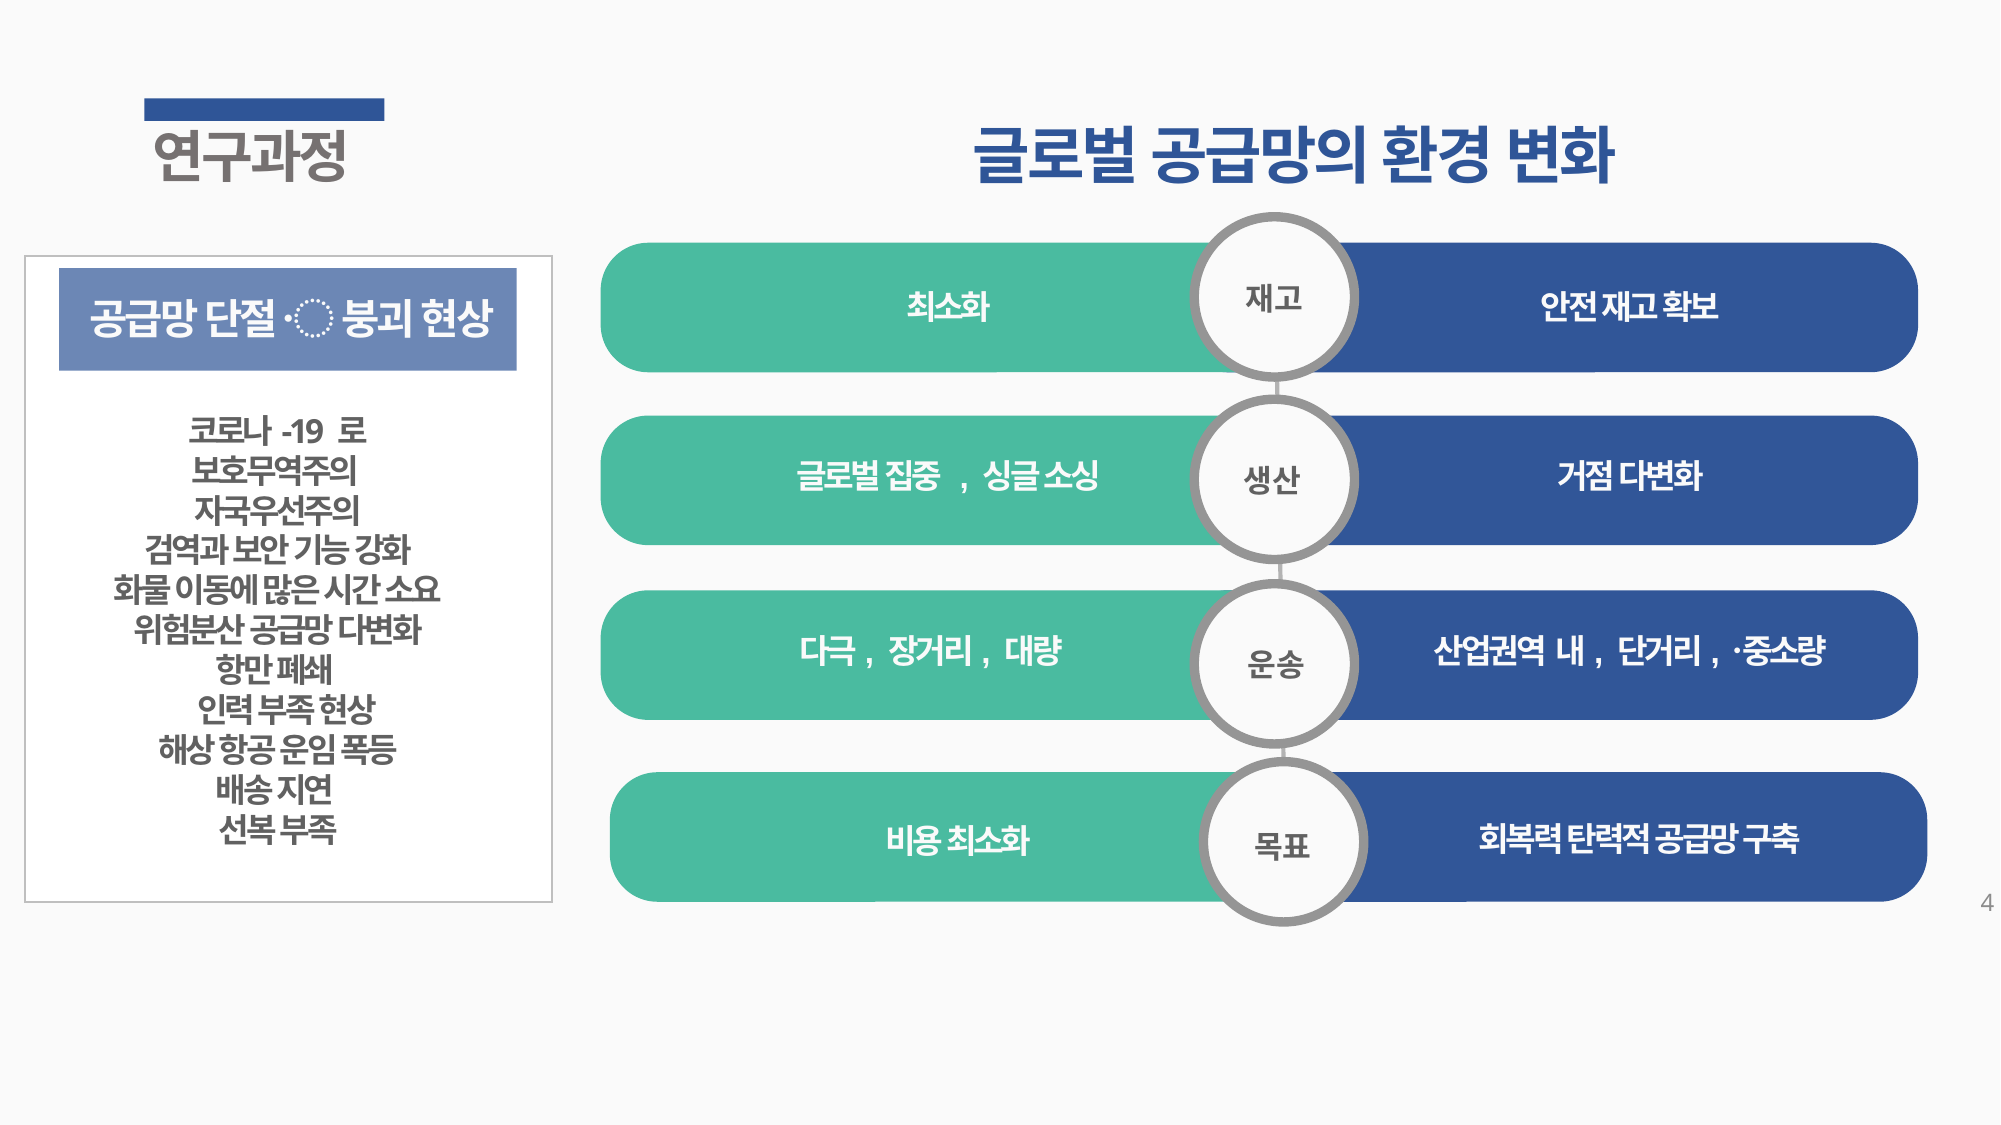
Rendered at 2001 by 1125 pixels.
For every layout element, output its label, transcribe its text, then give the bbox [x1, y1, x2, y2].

text_box [58, 267, 518, 372]
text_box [1274, 744, 1284, 762]
text_box [144, 98, 385, 121]
text_box 목표 [1239, 819, 1327, 872]
text_box 연구과정 [152, 117, 355, 193]
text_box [600, 108, 1919, 744]
text_box [1202, 760, 1365, 924]
text_box 공급망 단절 〮 붕괴 현상 [89, 288, 508, 347]
text_box 코로나-19 로 보호무역주의 자국우선주의 검역과 보안 기능 강화 화물 이동에 많은 시간 소요 위험분산 공급망 다변화 항만 폐쇄 인력 부족 현상 해상 항공 운임 폭등 배송 지연 선복 부족 [113, 406, 447, 853]
text_box 회복력 탄력적 공급망 구축 [1463, 811, 1817, 866]
text_box 비용 최소화 [870, 813, 1051, 868]
text_box [1326, 771, 1929, 903]
text_box [608, 771, 1242, 903]
text_box 4 [1872, 879, 1998, 928]
text_box [24, 256, 552, 902]
